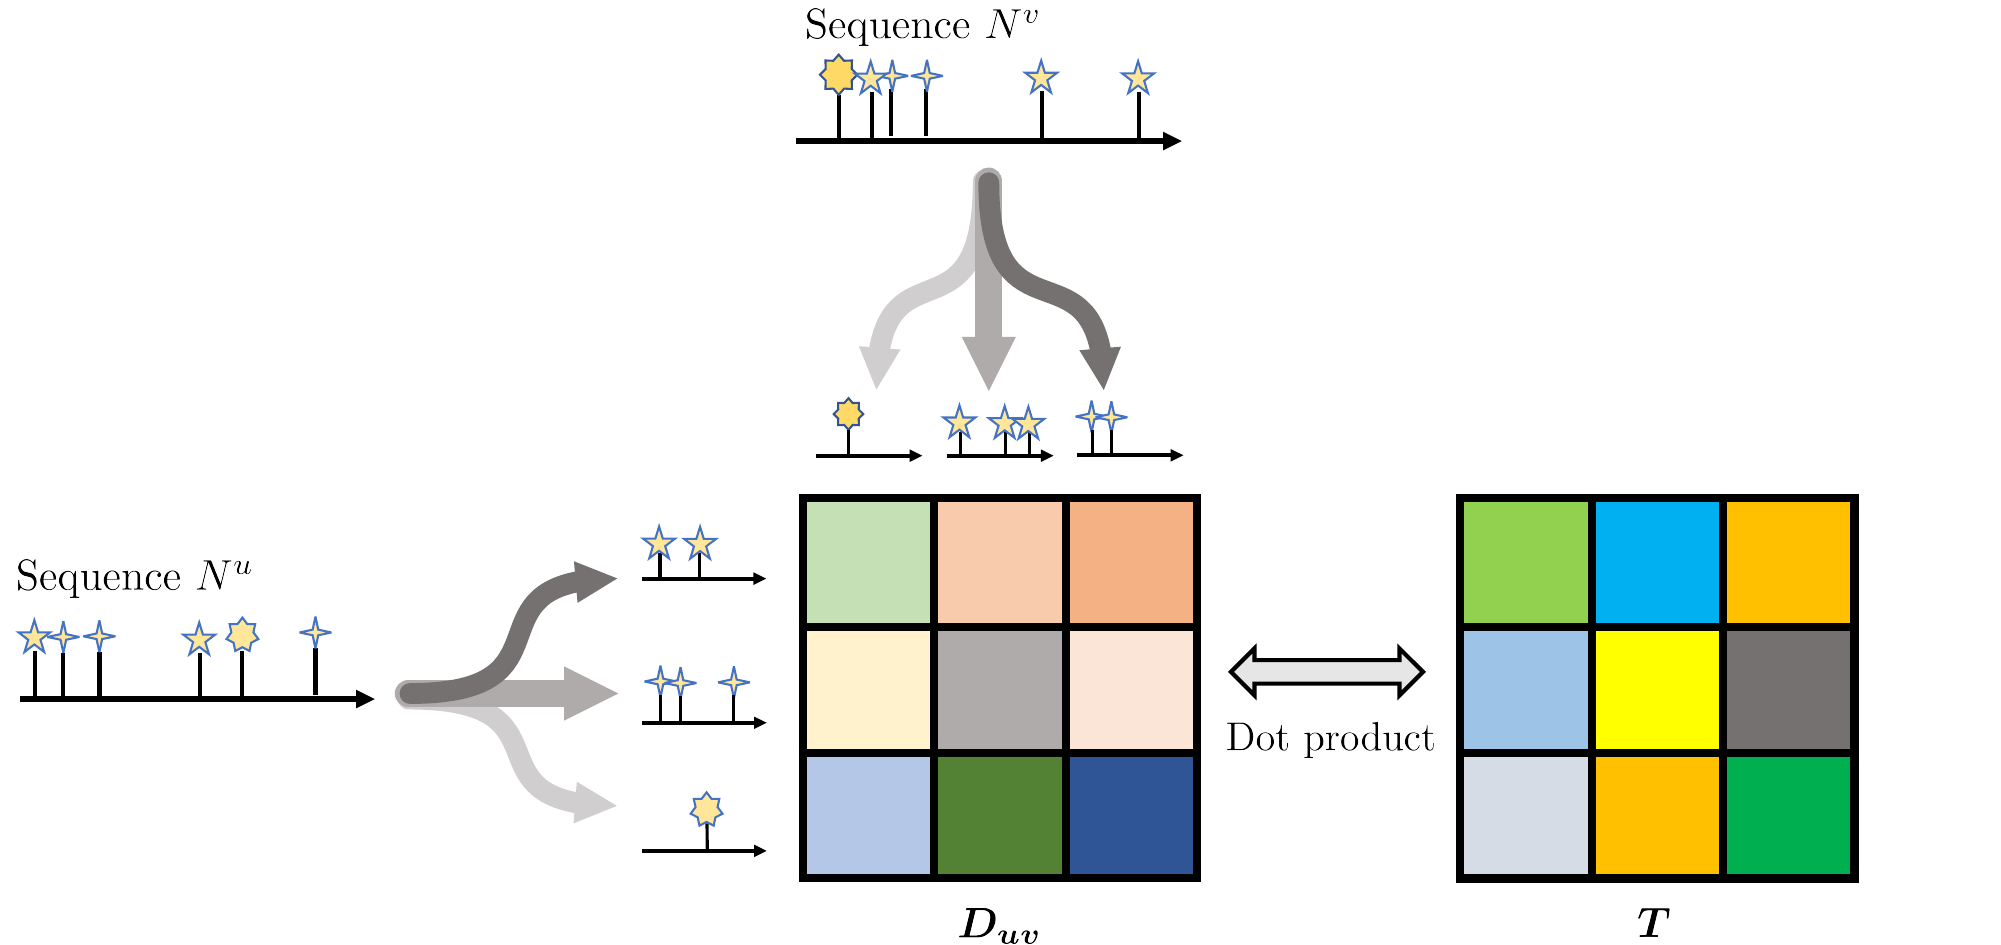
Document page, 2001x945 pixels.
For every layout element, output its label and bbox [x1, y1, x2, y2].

table_cell [1464, 757, 1588, 874]
text_box [15, 616, 54, 655]
text_box [399, 587, 628, 798]
table_cell [938, 757, 1062, 874]
picture [18, 559, 251, 598]
text_box [883, 59, 909, 93]
picture [959, 908, 1038, 944]
text_box [910, 59, 944, 93]
text_box [818, 53, 857, 97]
table_header [1727, 502, 1850, 623]
picture [1638, 908, 1670, 937]
table_header [807, 502, 930, 623]
table_cell [807, 631, 930, 749]
table_cell [1727, 757, 1850, 874]
table_cell [1596, 757, 1719, 874]
text_box [180, 618, 219, 658]
text_box [1075, 400, 1101, 433]
text_box [681, 523, 720, 562]
table_cell [807, 757, 930, 874]
text_box [1009, 403, 1048, 442]
text_box [717, 666, 751, 699]
text_box [851, 57, 890, 97]
text_box [985, 402, 1016, 441]
table_cell [938, 631, 1062, 749]
text_box [1095, 401, 1128, 432]
table_header [1464, 502, 1588, 623]
table_cell [1070, 757, 1193, 874]
text_box [940, 401, 979, 440]
text_box [47, 620, 80, 654]
text_box [942, 228, 1151, 344]
table_cell [1070, 631, 1193, 749]
table_cell [1727, 631, 1850, 749]
text_box [224, 615, 260, 653]
text_box [644, 665, 673, 696]
table_cell [1596, 631, 1719, 749]
text_box [832, 396, 865, 430]
table_header [1596, 502, 1719, 623]
table_cell [1464, 631, 1588, 749]
text_box [1229, 645, 1425, 698]
text_box [1022, 57, 1061, 96]
text_box [825, 231, 942, 339]
text_box [299, 616, 332, 649]
text_box [689, 790, 725, 828]
table_header [1070, 502, 1193, 623]
table_header [938, 502, 1062, 623]
text_box [640, 522, 679, 562]
text_box [664, 666, 697, 698]
text_box [1119, 57, 1158, 96]
text_box [83, 620, 116, 653]
picture [1227, 722, 1434, 758]
picture [807, 8, 1038, 46]
